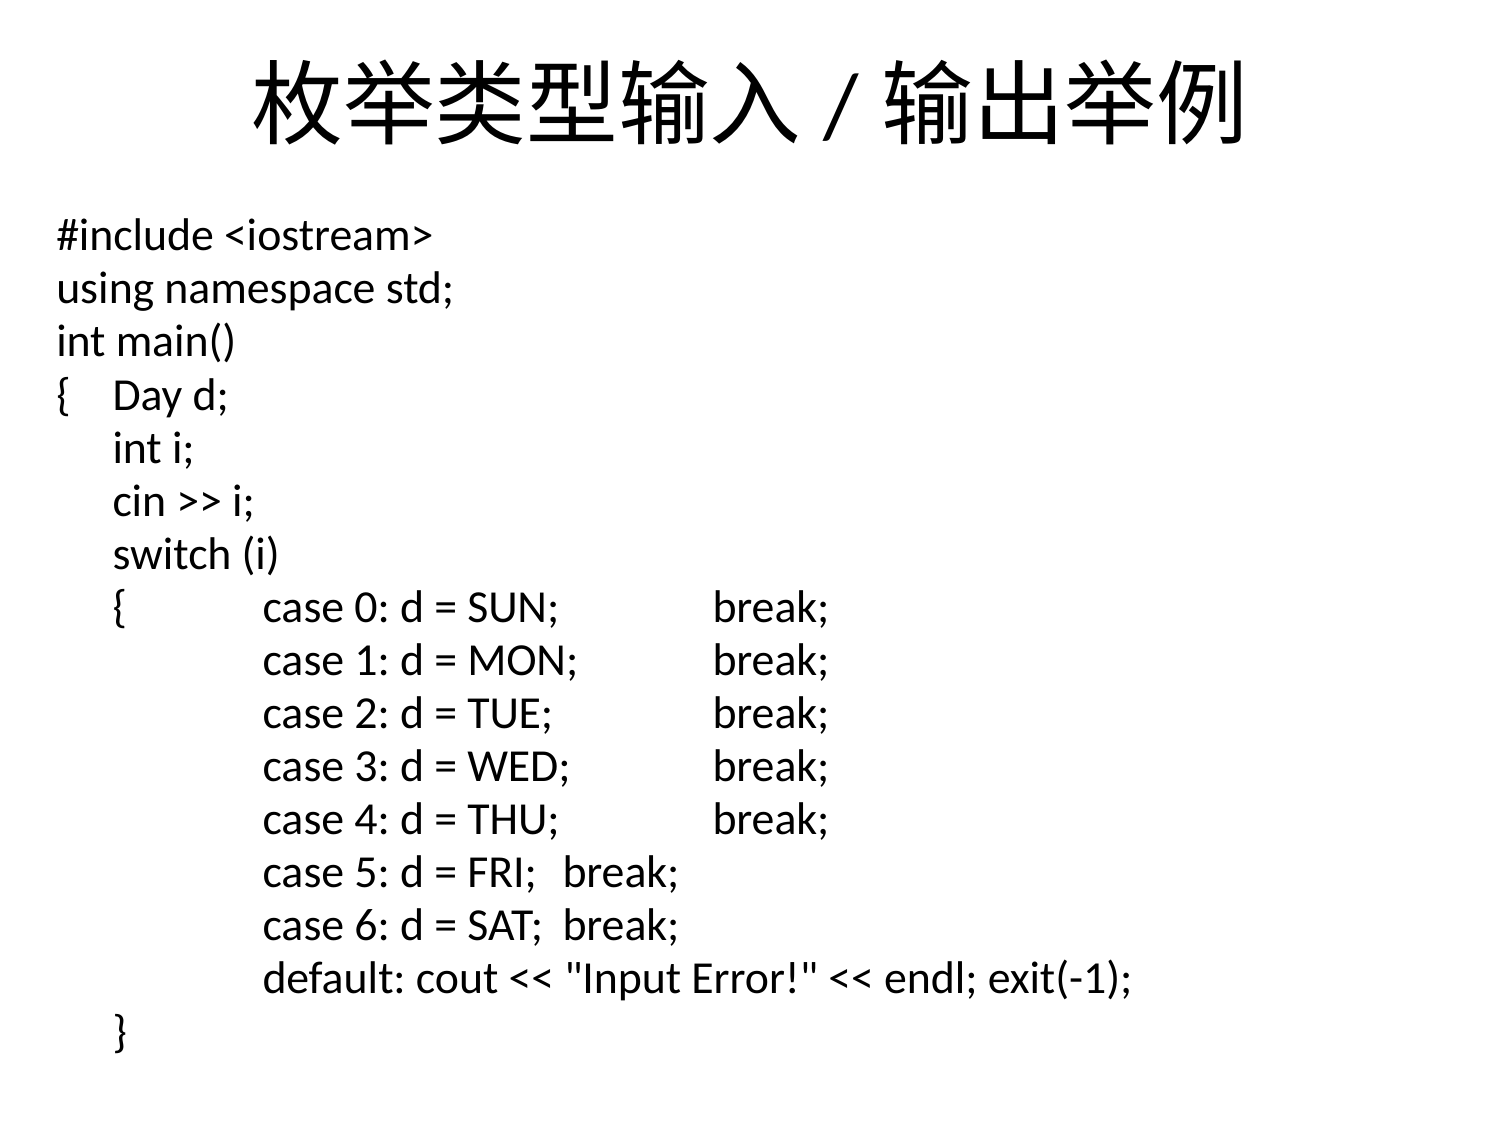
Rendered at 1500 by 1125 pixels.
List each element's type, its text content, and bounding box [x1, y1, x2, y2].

title 枚举类型输入/输出举例 [75, 7, 1425, 195]
list #include <iostream> using namespace std; int main() { Day d; int i; cin >> i; switch (i) { case 0: d = SUN; break; case 1: d = MON; break; case 2: d = TUE; break; case 3: d = WED; break; case 4: d = THU; break; case 5: d = FRI; break; case 6: d = SAT; break; default: cout << "Input Error!" << endl; exit(-1); } [41, 208, 1459, 1125]
